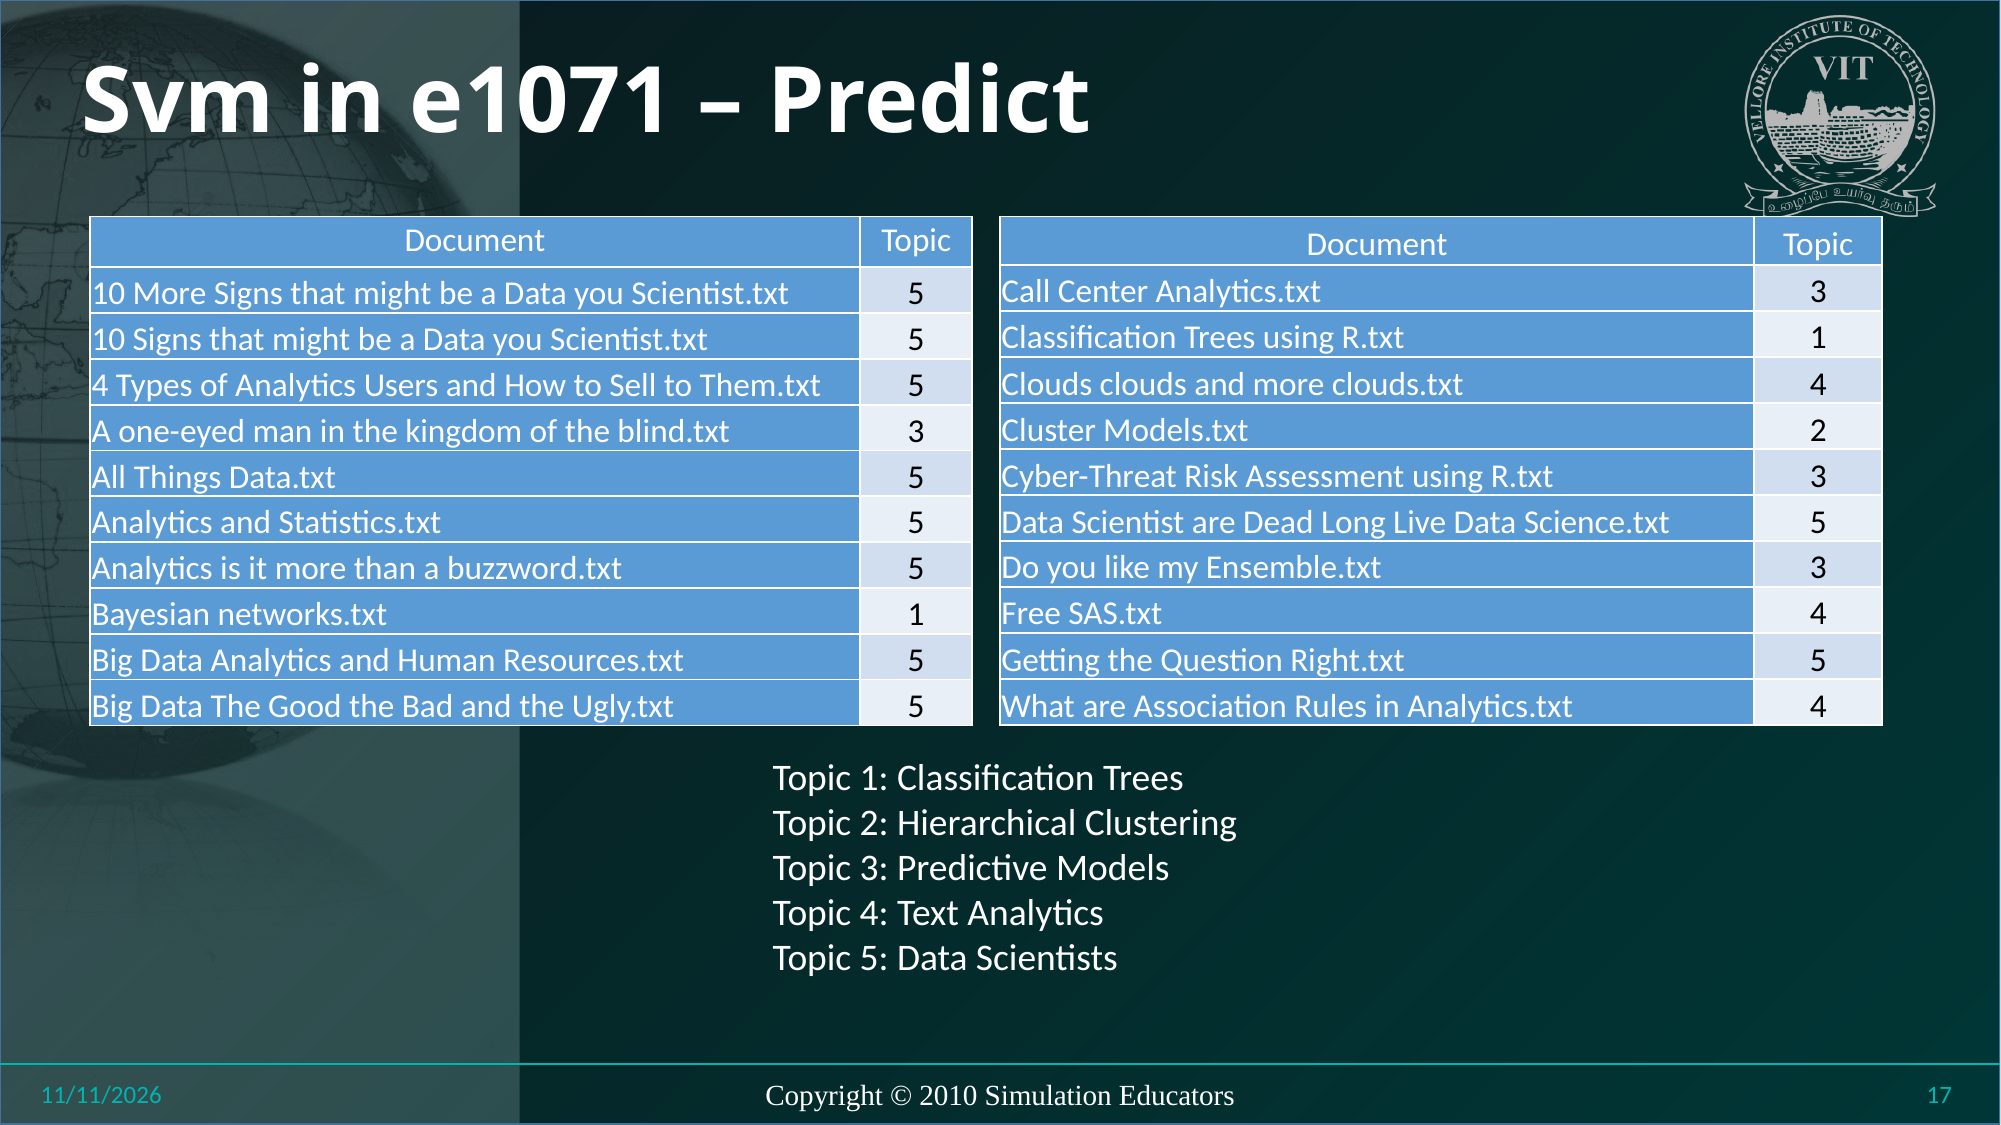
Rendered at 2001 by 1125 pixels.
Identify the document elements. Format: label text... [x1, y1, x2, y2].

table_cell 5 [861, 268, 971, 312]
table_cell 4 [1755, 358, 1881, 402]
table_cell 4 Types of Analytics Users and How to Sell to Them.txt [91, 360, 859, 404]
table_header Topic [1755, 217, 1881, 264]
table_cell Big Data Analytics and Human Resources.txt [91, 635, 859, 679]
table_cell What are Association Rules in Analytics.txt [1001, 680, 1753, 724]
table_cell 5 [861, 451, 971, 495]
table_cell Big Data The Good the Bad and the Ugly.txt [91, 680, 859, 725]
table_cell Bayesian networks.txt [91, 589, 859, 633]
text_box Topic 1: Classification Trees Topic 2: Hierarchical Clustering Topic 3: Predictive Models Topic 4: Text Analytics Topic 5: Data Scientists [757, 745, 1758, 986]
table_cell 2 [1755, 404, 1881, 448]
table_cell 5 [861, 497, 971, 541]
table_cell 5 [861, 635, 971, 679]
table_cell 5 [861, 680, 971, 725]
table_cell 3 [1755, 450, 1881, 494]
table_cell Free SAS.txt [1001, 588, 1753, 632]
table_cell 3 [1755, 542, 1881, 586]
table_header Document [91, 217, 859, 266]
footer Copyright © 2010 Simulation Educators [662, 1064, 1338, 1124]
table_cell A one-eyed man in the kingdom of the blind.txt [91, 406, 859, 450]
table_header Document [1001, 217, 1753, 264]
table_cell 4 [1755, 588, 1881, 632]
table_cell 5 [1755, 496, 1881, 540]
table_cell 5 [861, 543, 971, 587]
table_cell Do you like my Ensemble.txt [1001, 542, 1753, 586]
table_cell Classification Trees using R.txt [1001, 312, 1753, 356]
table_cell 1 [861, 589, 971, 633]
table_cell 10 Signs that might be a Data you Scientist.txt [91, 314, 859, 358]
slide_number 17 [1517, 1064, 1968, 1124]
table_cell Call Center Analytics.txt [1001, 266, 1753, 310]
table_cell 5 [1755, 634, 1881, 678]
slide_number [25, 1064, 476, 1124]
table_cell 1 [1755, 312, 1881, 356]
table_cell Clouds clouds and more clouds.txt [1001, 358, 1753, 402]
table_cell Cluster Models.txt [1001, 404, 1753, 448]
table_cell 5 [861, 360, 971, 404]
table_cell Analytics and Statistics.txt [91, 497, 859, 541]
table_cell Cyber-Threat Risk Assessment using R.txt [1001, 450, 1753, 494]
table_cell 10 More Signs that might be a Data you Scientist.txt [91, 268, 859, 312]
table_cell 3 [861, 406, 971, 450]
table_header Topic [861, 217, 971, 266]
table_cell Analytics is it more than a buzzword.txt [91, 543, 859, 587]
table_cell Data Scientist are Dead Long Live Data Science.txt [1001, 496, 1753, 540]
title Svm in e1071 – Predict [66, 1, 1716, 204]
table_cell 3 [1755, 266, 1881, 310]
table_cell Getting the Question Right.txt [1001, 634, 1753, 678]
table_cell 4 [1755, 680, 1881, 724]
table_cell All Things Data.txt [91, 451, 859, 495]
table_cell 5 [861, 314, 971, 358]
